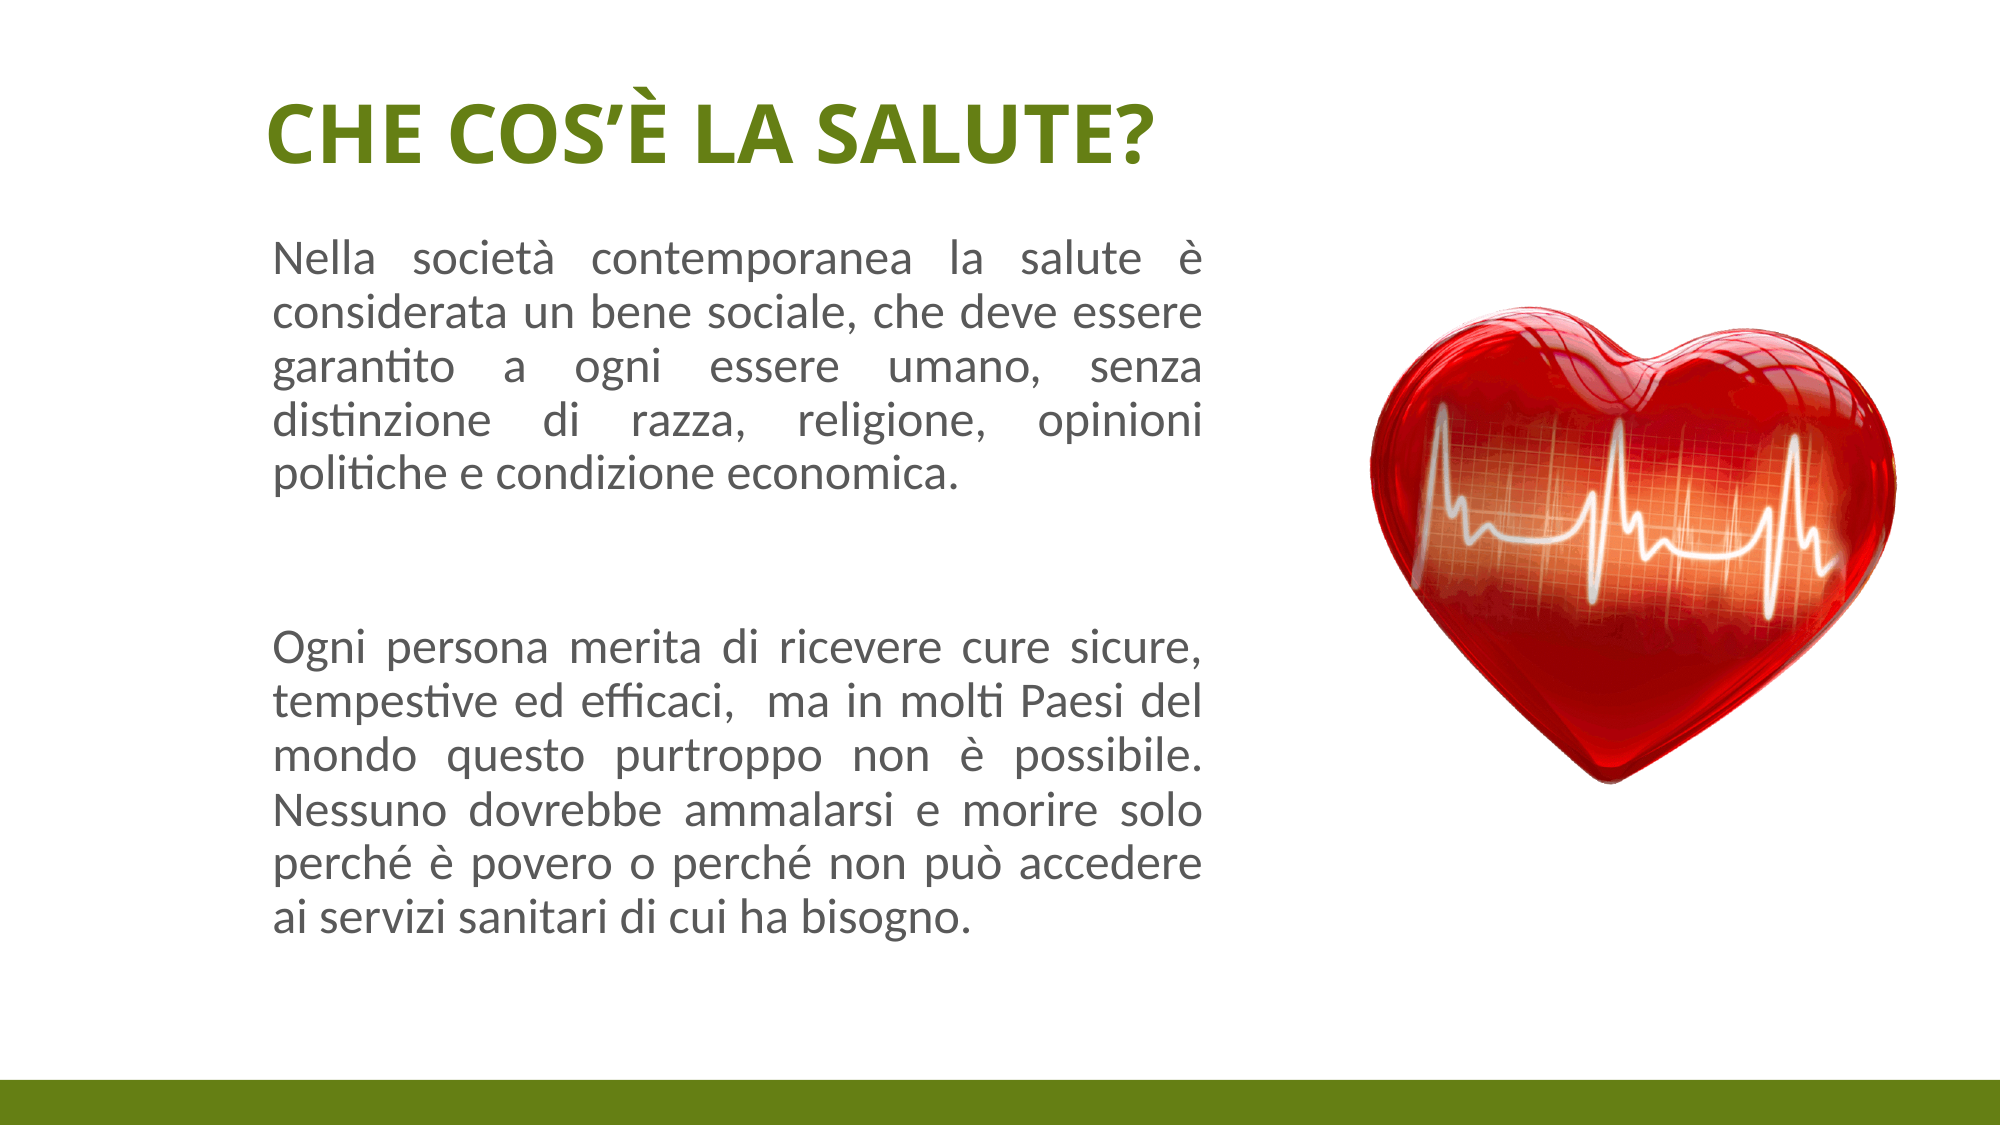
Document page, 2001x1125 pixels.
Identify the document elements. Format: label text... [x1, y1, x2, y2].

title Che cos’è la salute? [249, 75, 1750, 263]
list Nella società contemporanea la salute è considerata un bene sociale, che deve essere garantito a ogni essere umano, senza distinzione di razza, religione, opinioni politiche e condizione economica. Ogni persona merita di ricevere cure sicure, tempestive ed efficaci, ma in molti Paesi del mondo questo purtroppo non è possibile. Nessuno dovrebbe ammalarsi e morire solo perché è povero o perché non può accedere ai servizi sanitari di cui ha bisogno. [249, 223, 1219, 1013]
picture [1250, 206, 2000, 868]
